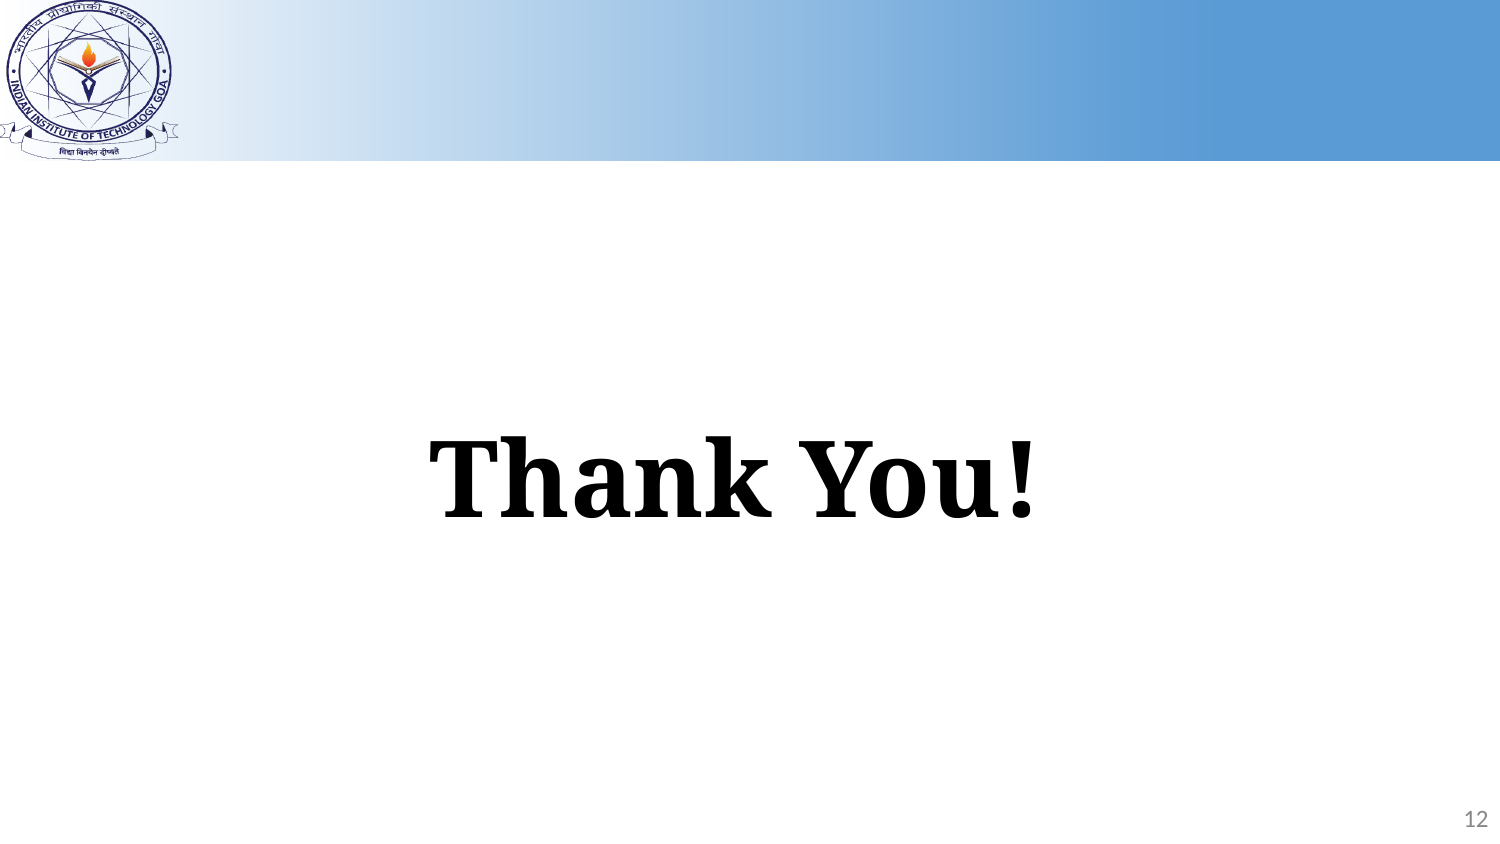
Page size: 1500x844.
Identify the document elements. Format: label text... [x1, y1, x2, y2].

picture [0, 0, 1500, 161]
text_box Thank You! [414, 395, 1085, 554]
